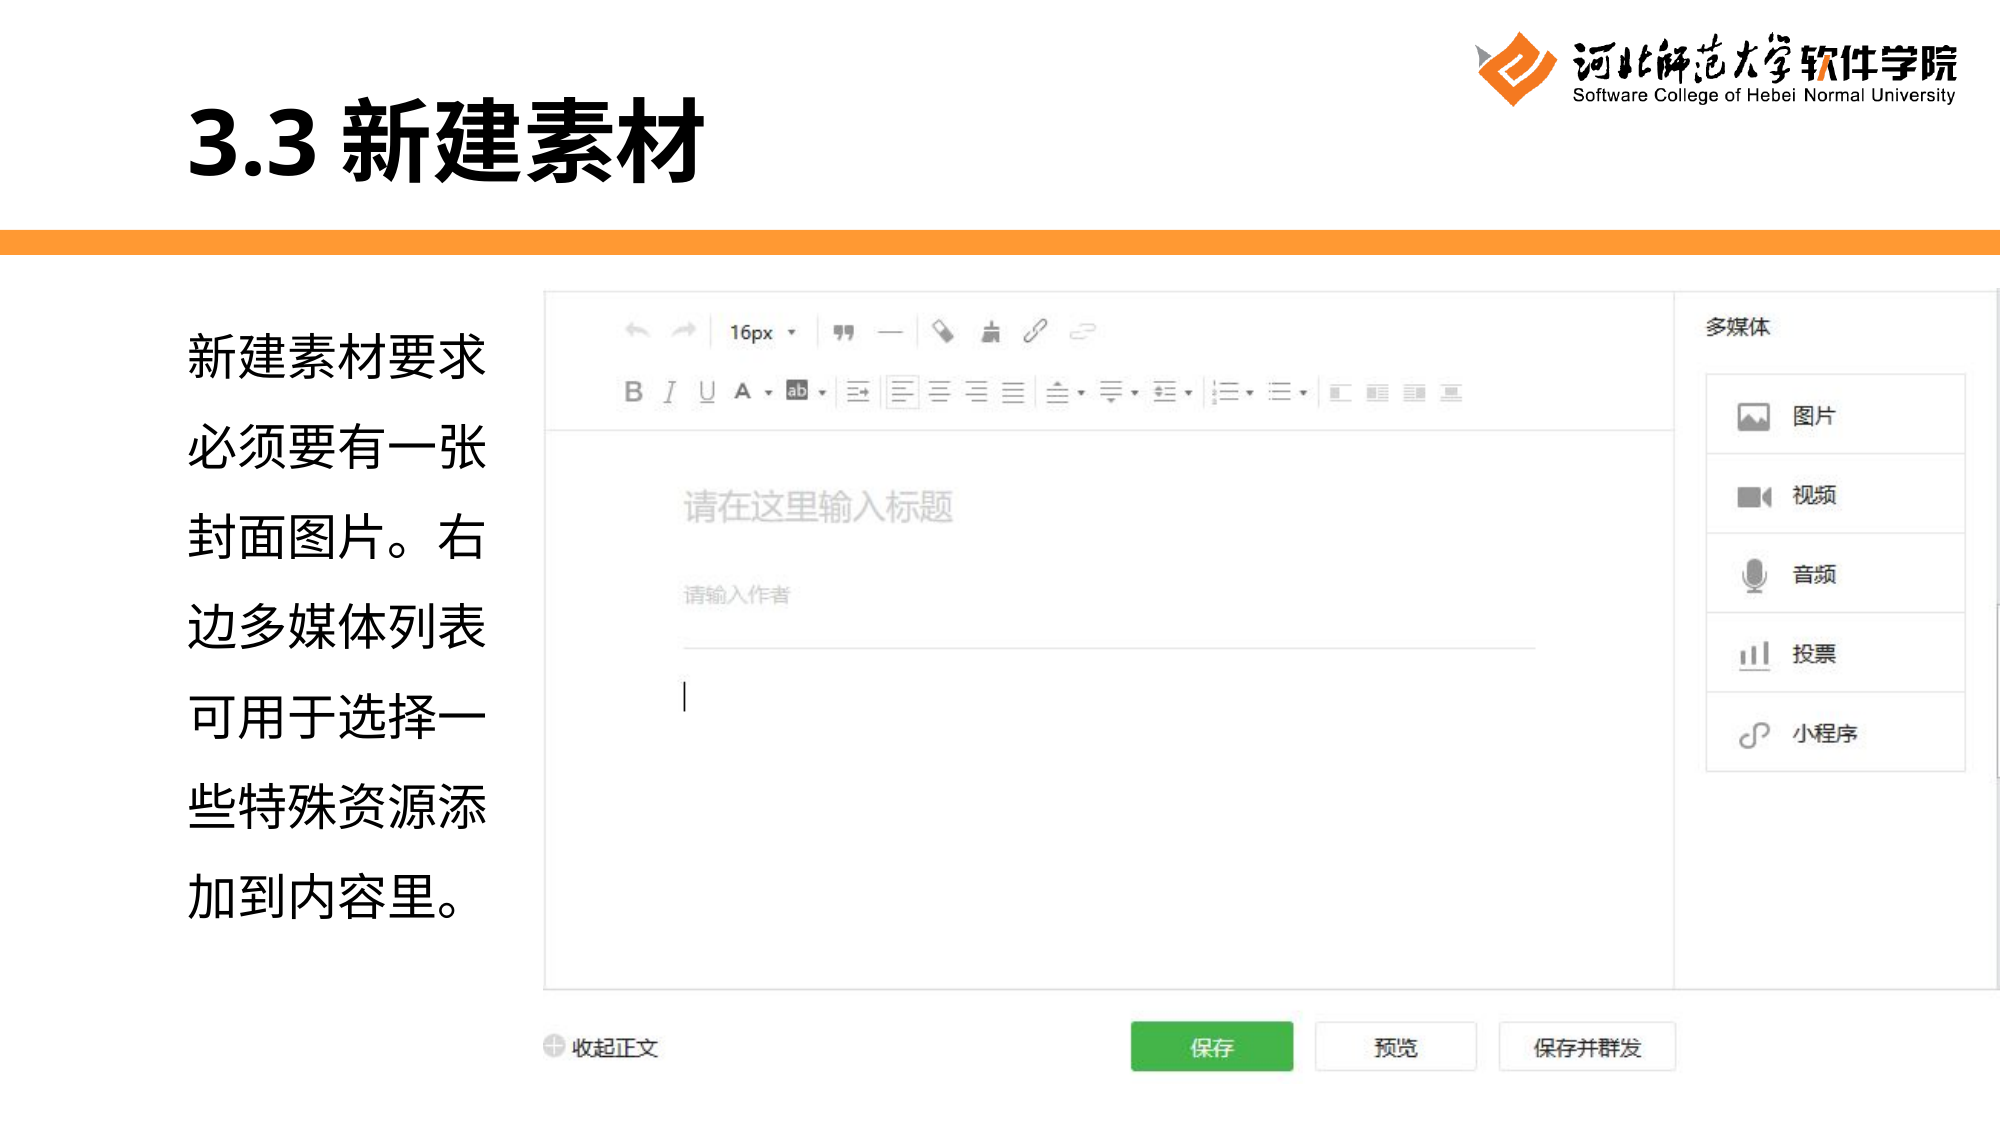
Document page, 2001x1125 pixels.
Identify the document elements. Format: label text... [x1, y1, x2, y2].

list 3.3新建素材 [172, 89, 1409, 202]
text_box 新建素材要求必须要有一张封面图片。右边多媒体列表可用于选择一些特殊资源添加到内容里。 [172, 288, 543, 933]
picture [1475, 31, 1957, 107]
picture [543, 288, 2000, 1084]
